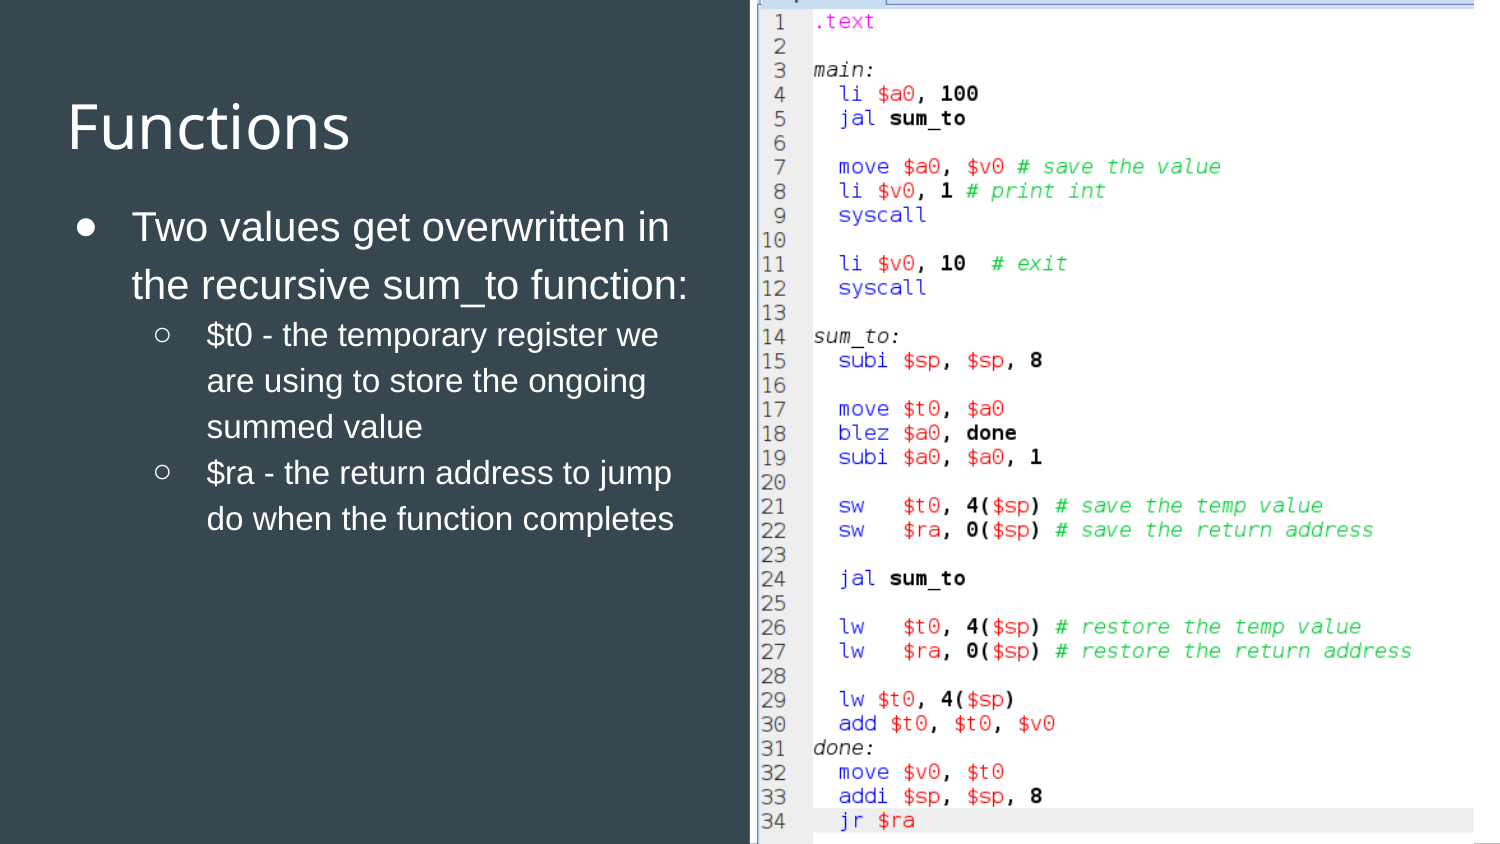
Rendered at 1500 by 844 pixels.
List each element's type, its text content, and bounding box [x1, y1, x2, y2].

text_box Functions [51, 71, 752, 178]
list Two values get overwritten in the recursive sum_to function: $t0 - the temporary register we are using to store the ongoing summed value $ra - the return address to jump do when the function completes [41, 177, 707, 739]
picture [757, 0, 1474, 844]
